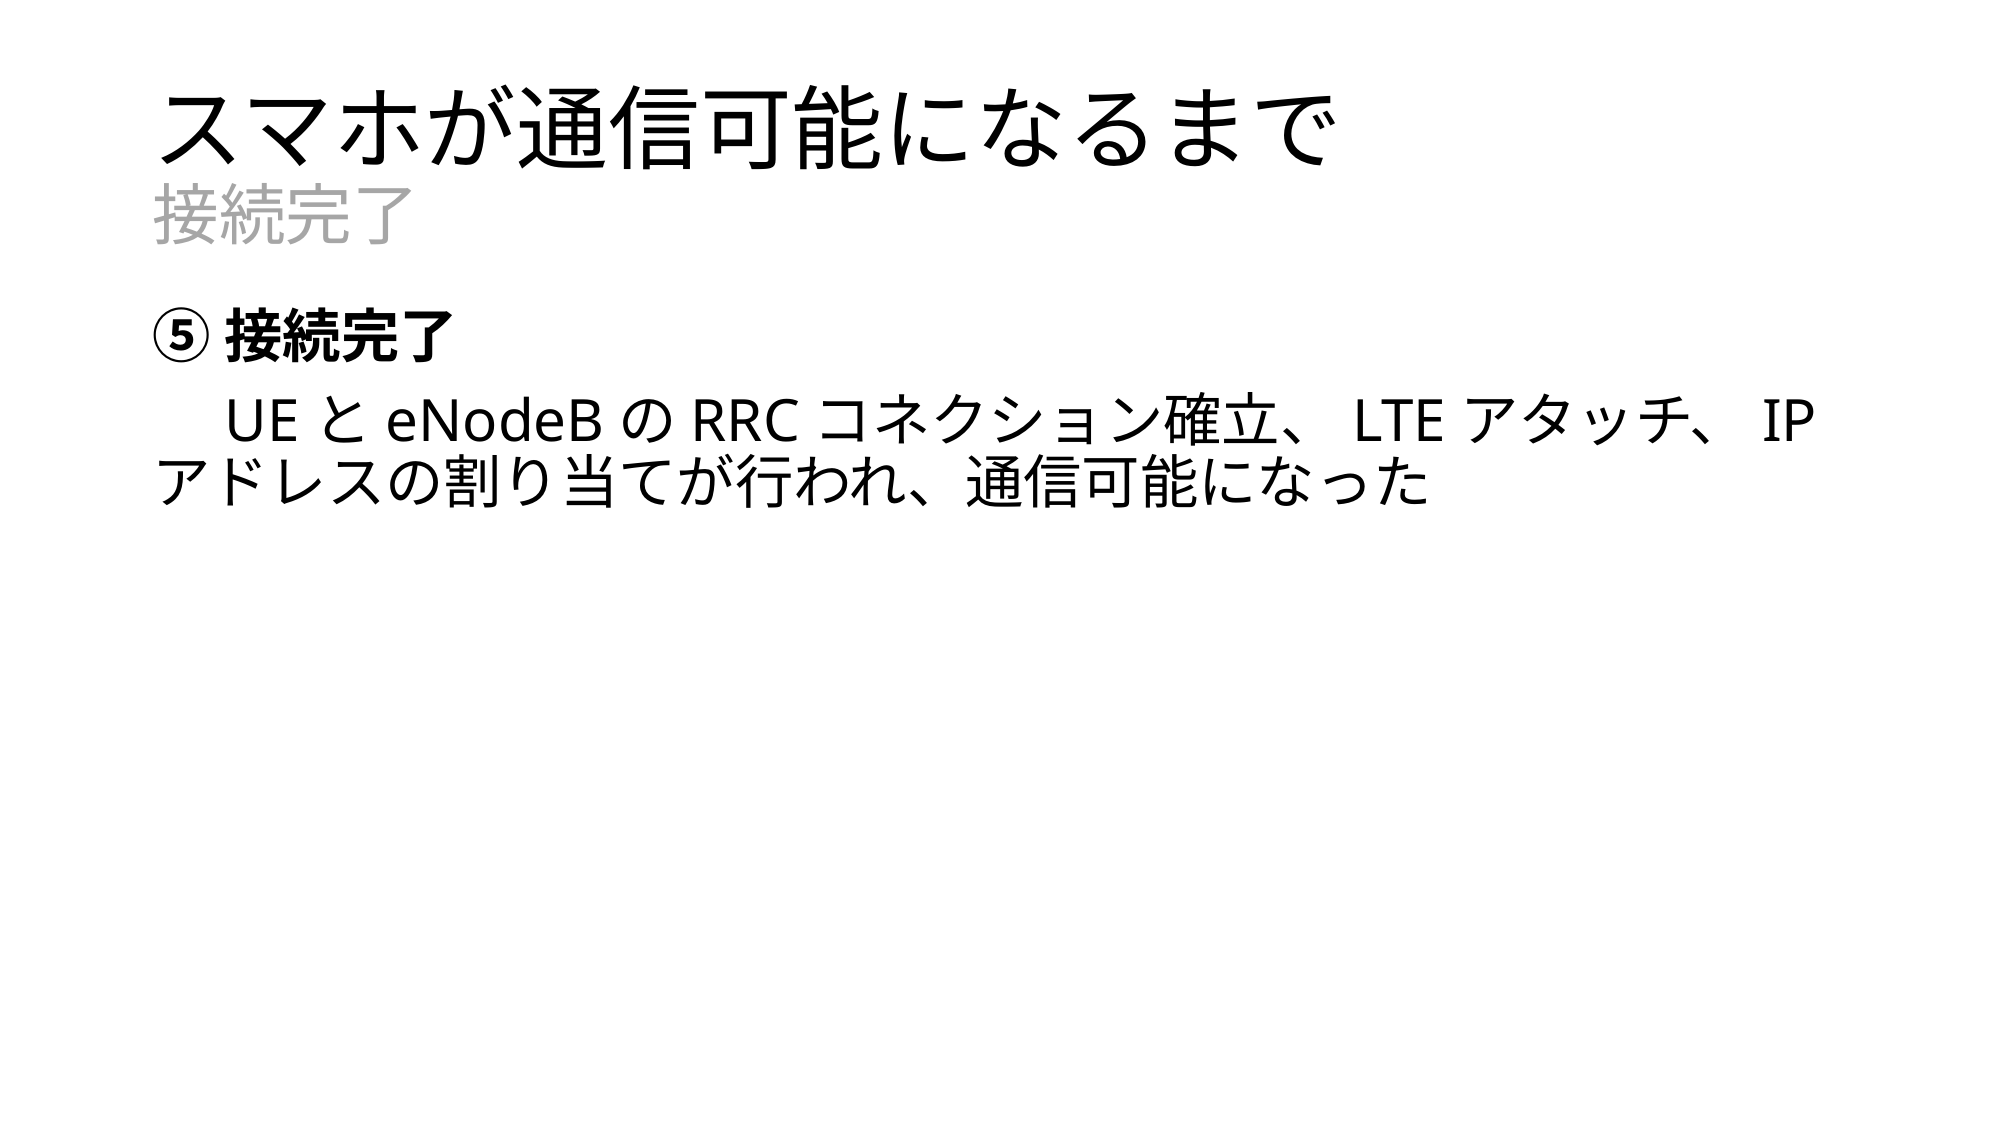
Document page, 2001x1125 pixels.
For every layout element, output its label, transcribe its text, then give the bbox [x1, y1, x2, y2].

title スマホが通信可能になるまで 接続完了 [137, 59, 1863, 278]
list ⑤接続完了 UEとeNodeBのRRCコネクション確立、LTEアタッチ、IPアドレスの割り当てが行われ、通信可能になった [137, 299, 1863, 1014]
